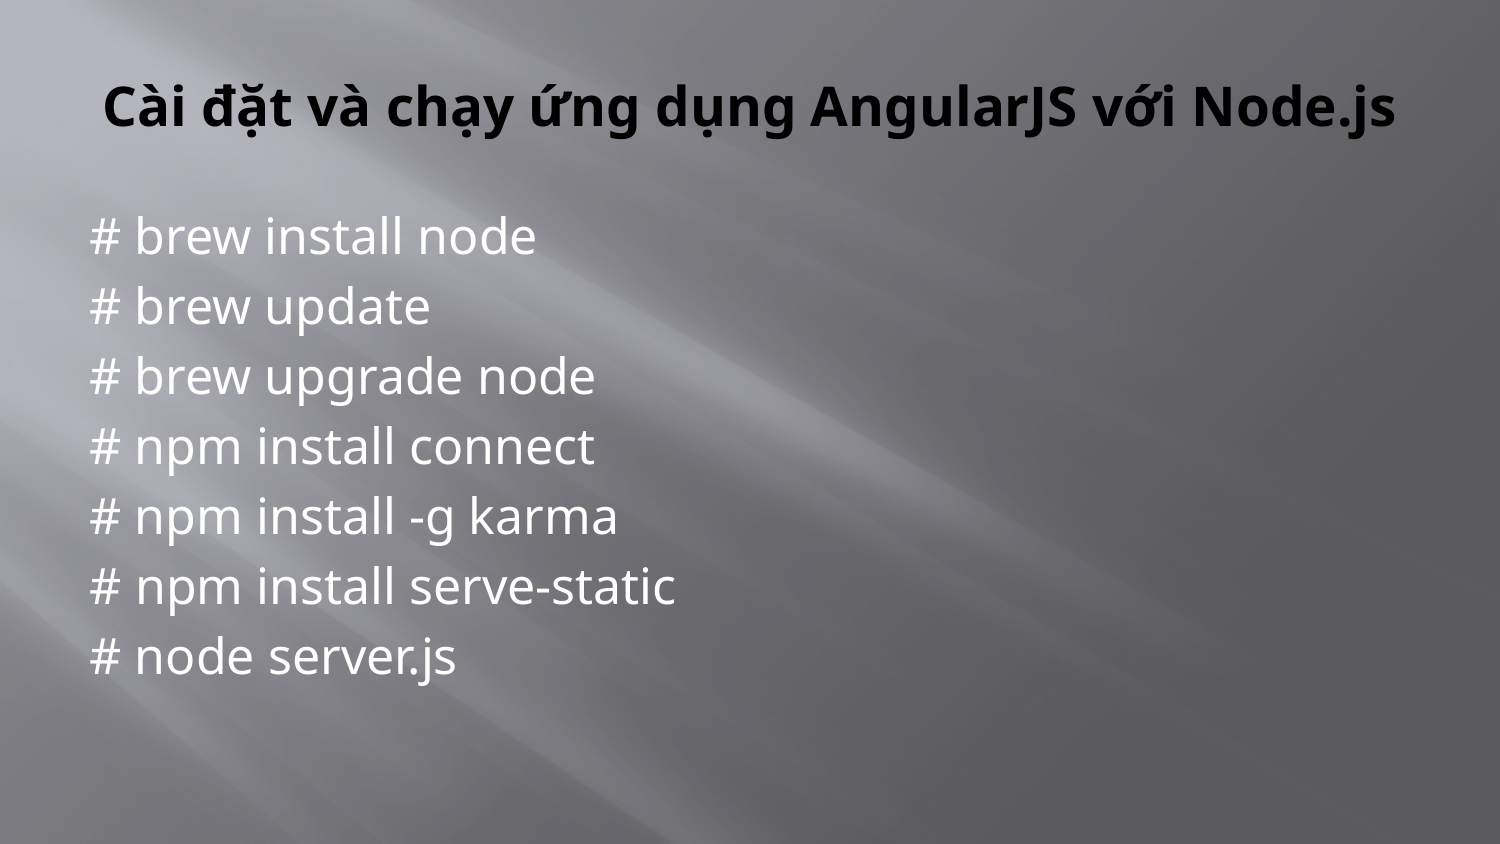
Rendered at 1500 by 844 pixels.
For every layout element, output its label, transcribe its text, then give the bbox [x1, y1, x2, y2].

list # brew install node # brew update # brew upgrade node # npm install connect # npm install -g karma # npm install serve-static # node server.js [75, 196, 1425, 777]
title Cài đặt và chạy ứng dụng AngularJS với Node.js [75, 33, 1425, 175]
